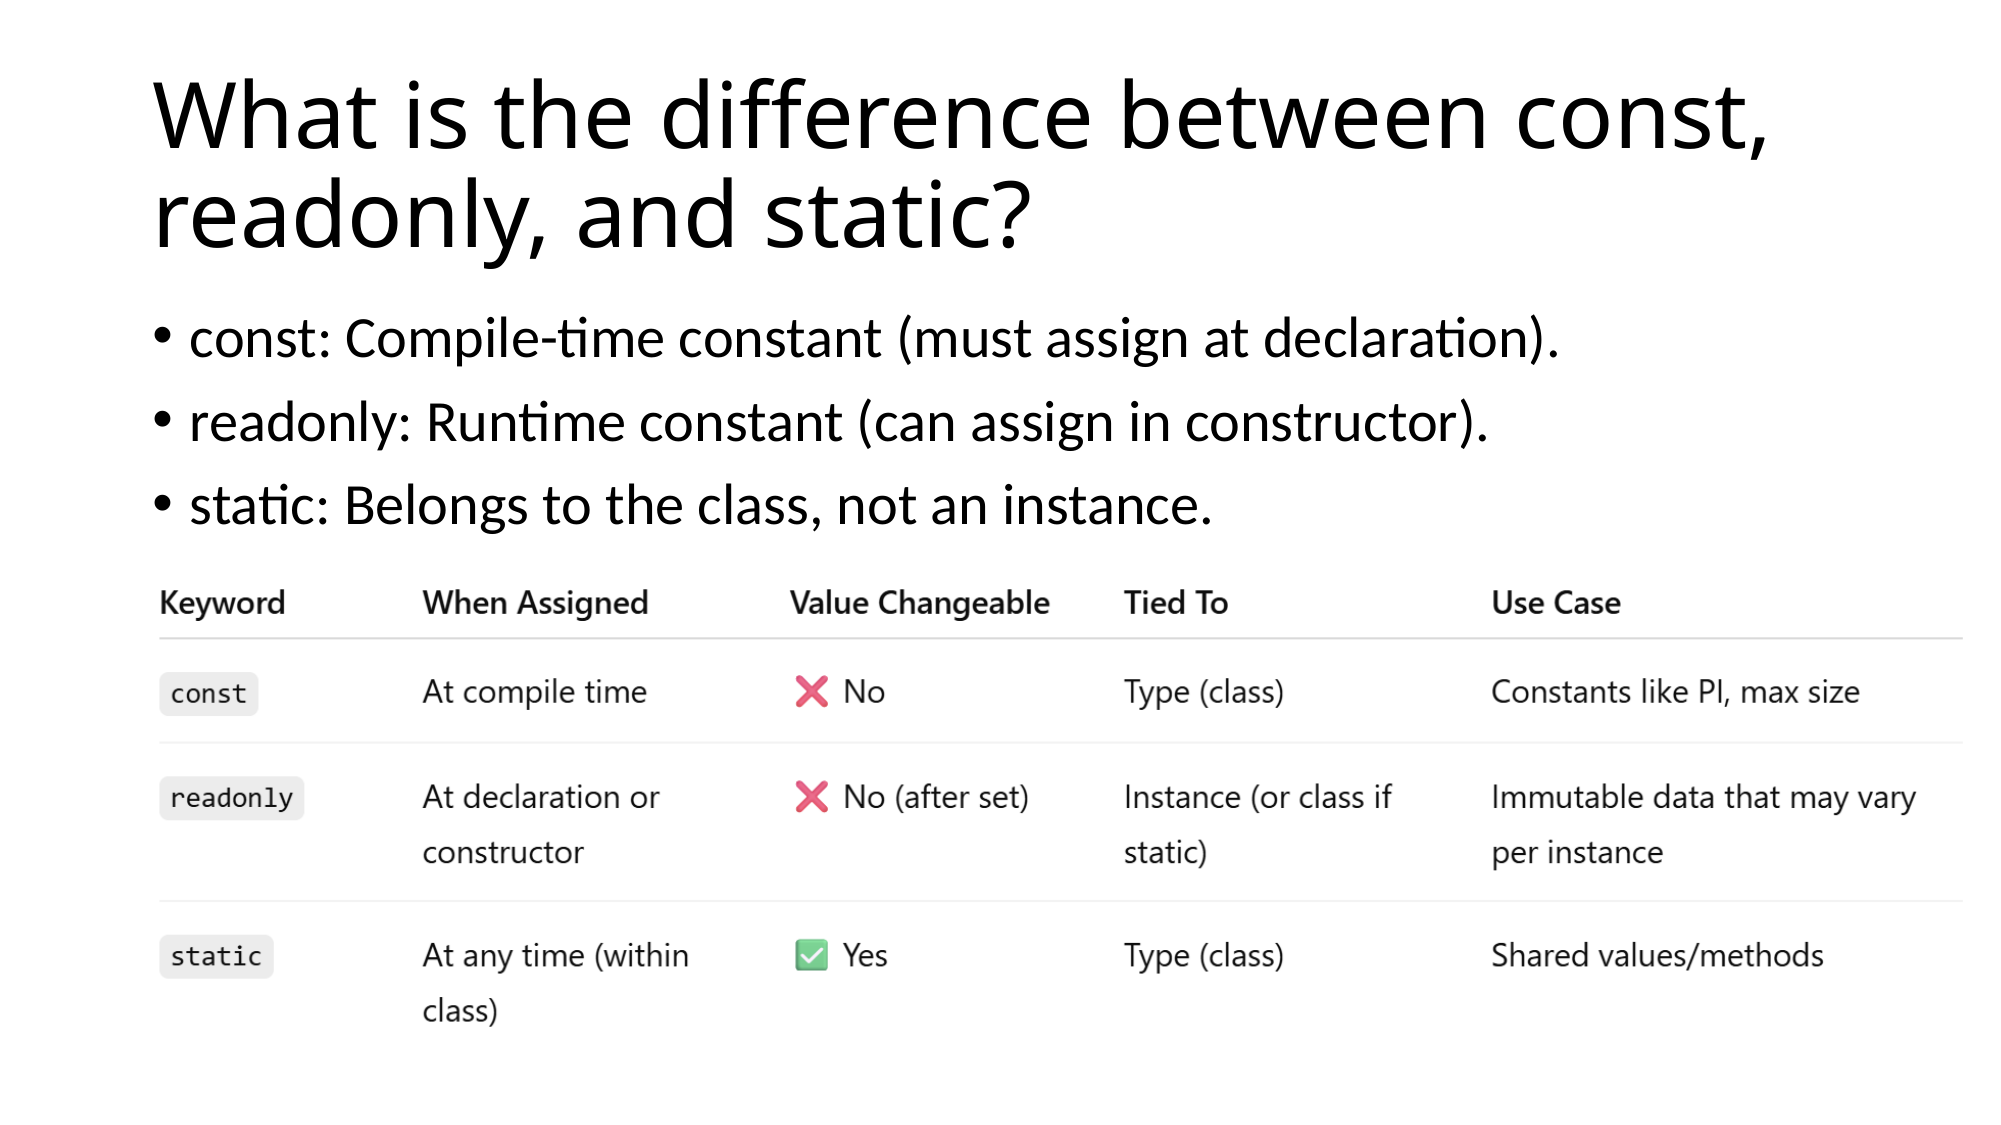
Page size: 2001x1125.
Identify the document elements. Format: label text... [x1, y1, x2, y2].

title What is the difference between const, readonly, and static? [137, 59, 1863, 278]
picture [137, 575, 1972, 1040]
list const: Compile-time constant (must assign at declaration). readonly: Runtime constant (can assign in constructor). static: Belongs to the class, not an instance. [137, 299, 1863, 563]
